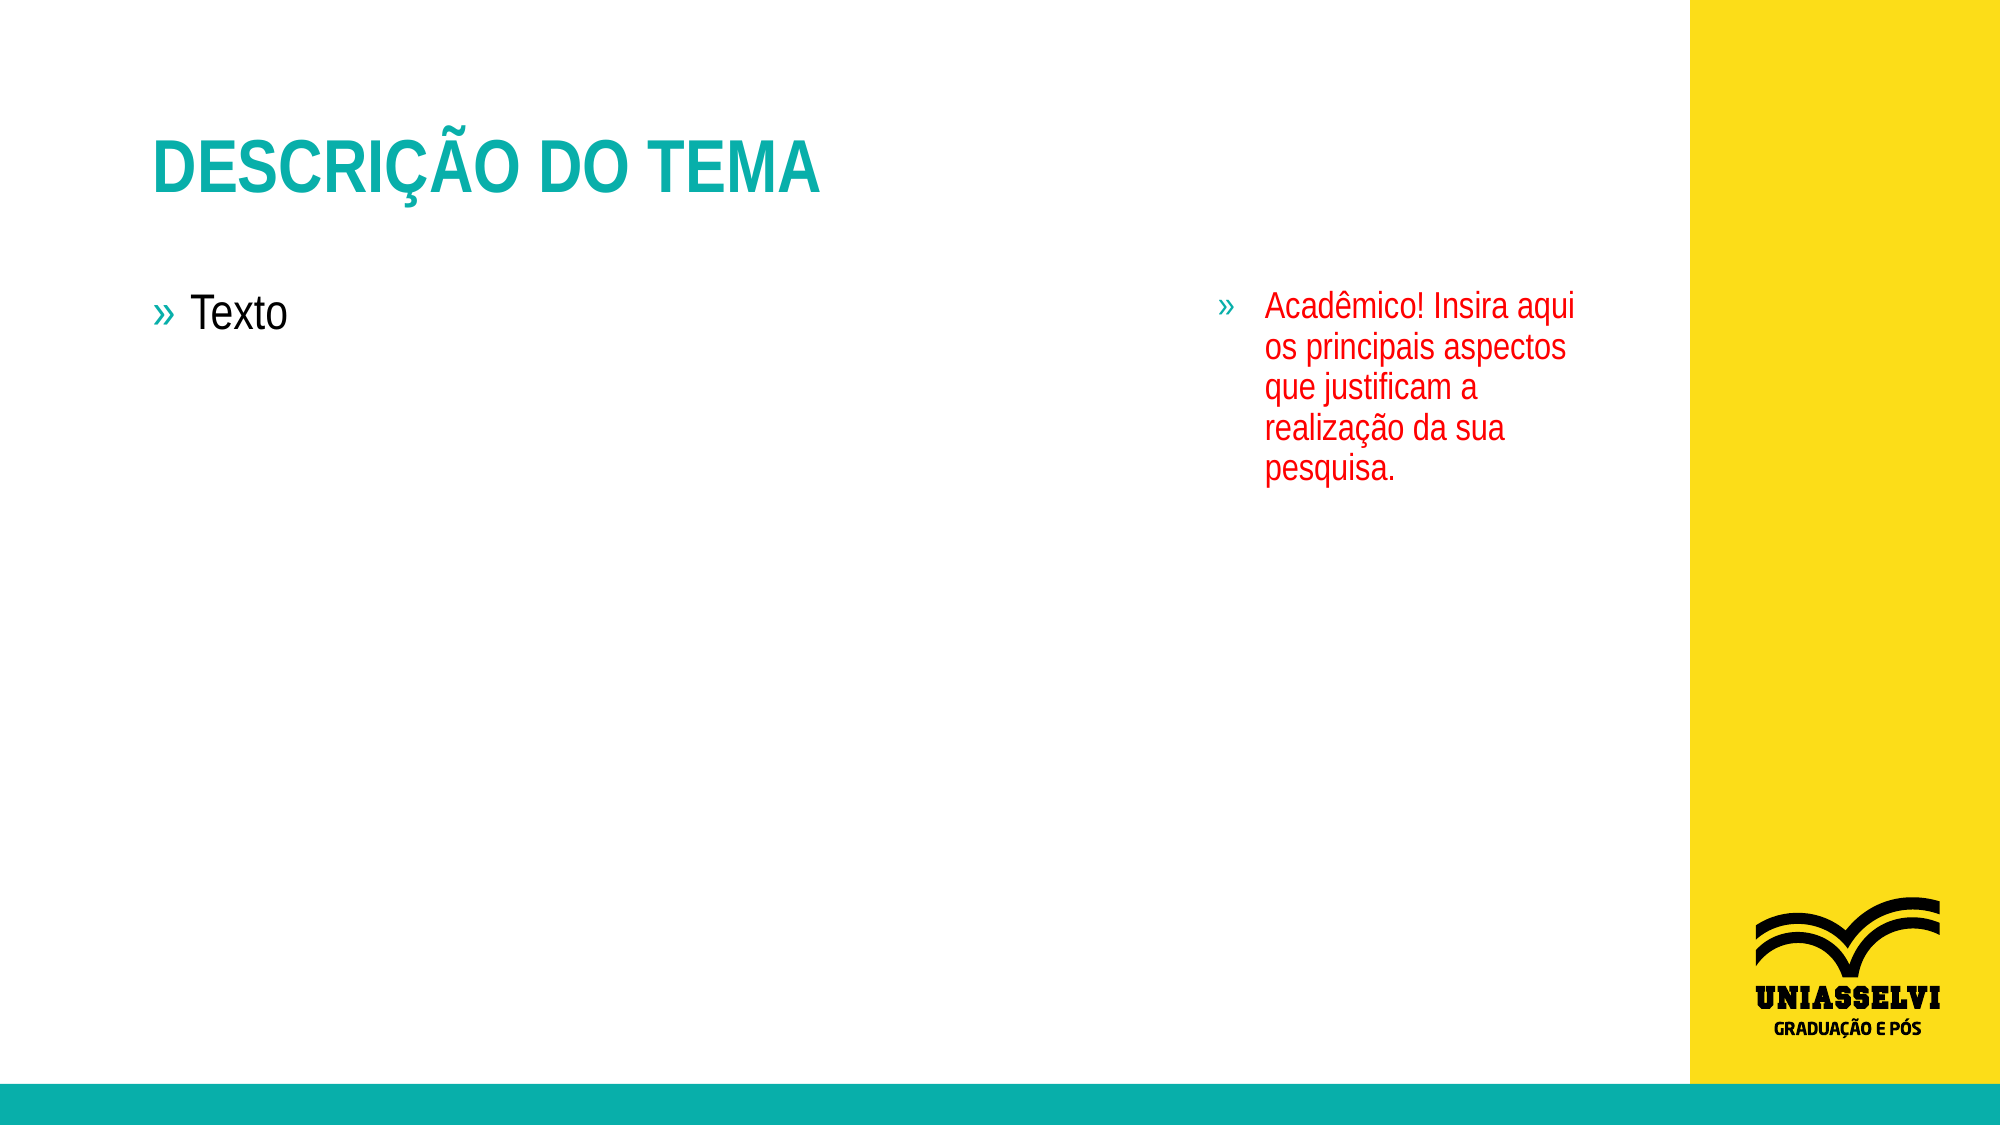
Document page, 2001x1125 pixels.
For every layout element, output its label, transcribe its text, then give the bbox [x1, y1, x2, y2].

title DESCRIÇÃO DO TEMA [137, 75, 1623, 217]
picture [1755, 897, 1940, 1039]
text_box [1689, 0, 2000, 1083]
list Acadêmico! Insira aqui os principais aspectos que justificam a realização da sua pesquisa. [1202, 278, 1623, 1039]
text_box [0, 1083, 2000, 1125]
list Texto [137, 278, 1151, 1039]
